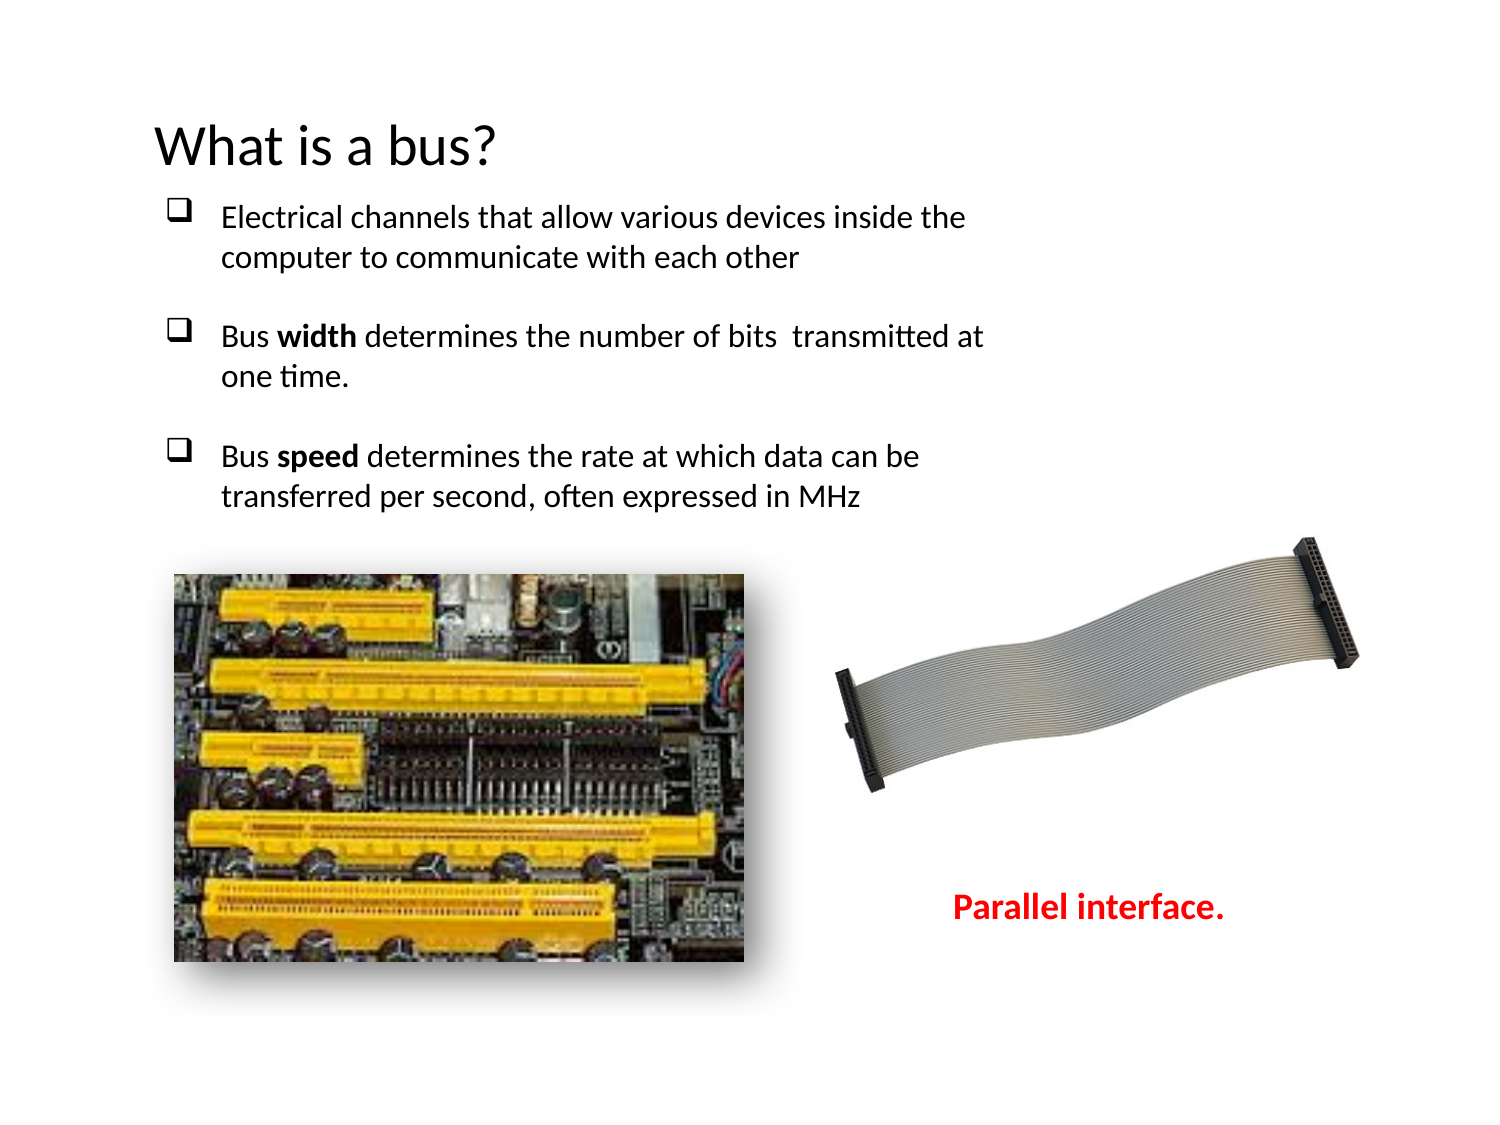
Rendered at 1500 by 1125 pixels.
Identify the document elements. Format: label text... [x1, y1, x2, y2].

picture [174, 574, 744, 962]
picture [824, 524, 1374, 808]
text_box Electrical channels that allow various devices inside the computer to communicate with each other Bus width determines the number of bits transmitted at one time. Bus speed determines the rate at which data can be transferred per second, often expressed in MHz [150, 187, 1000, 522]
text_box What is a bus? [140, 99, 514, 185]
text_box Parallel interface. [938, 874, 1241, 935]
